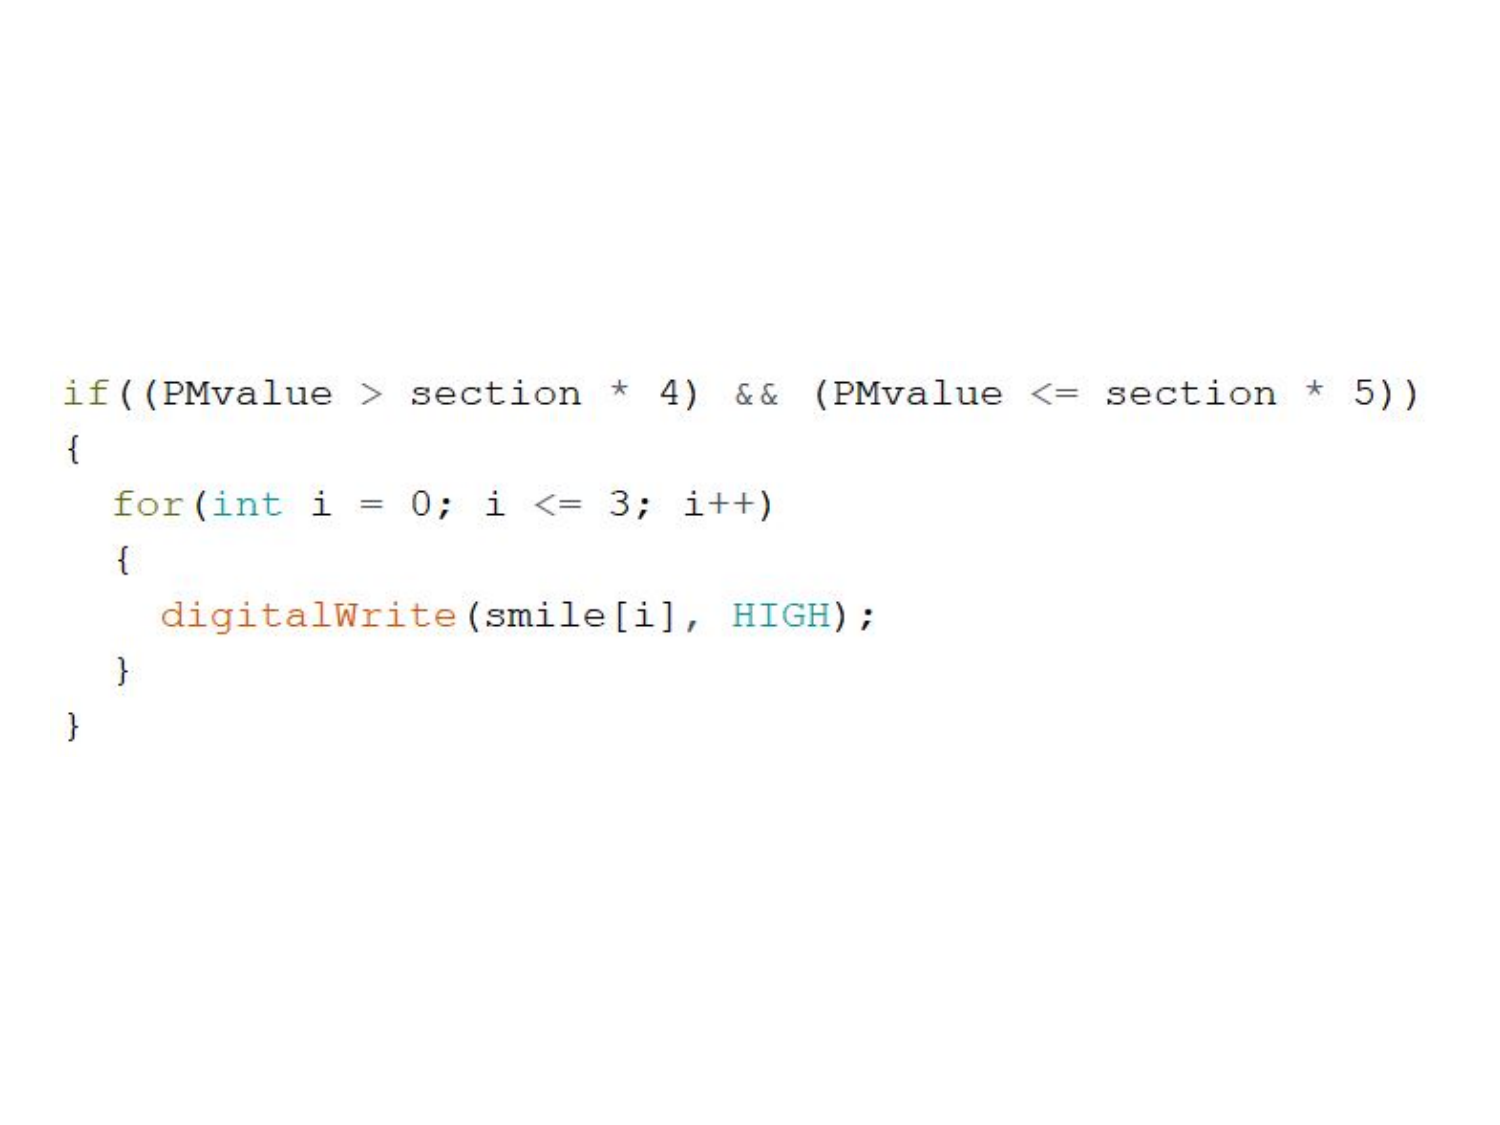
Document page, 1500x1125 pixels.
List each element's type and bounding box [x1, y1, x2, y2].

picture [50, 361, 1427, 757]
